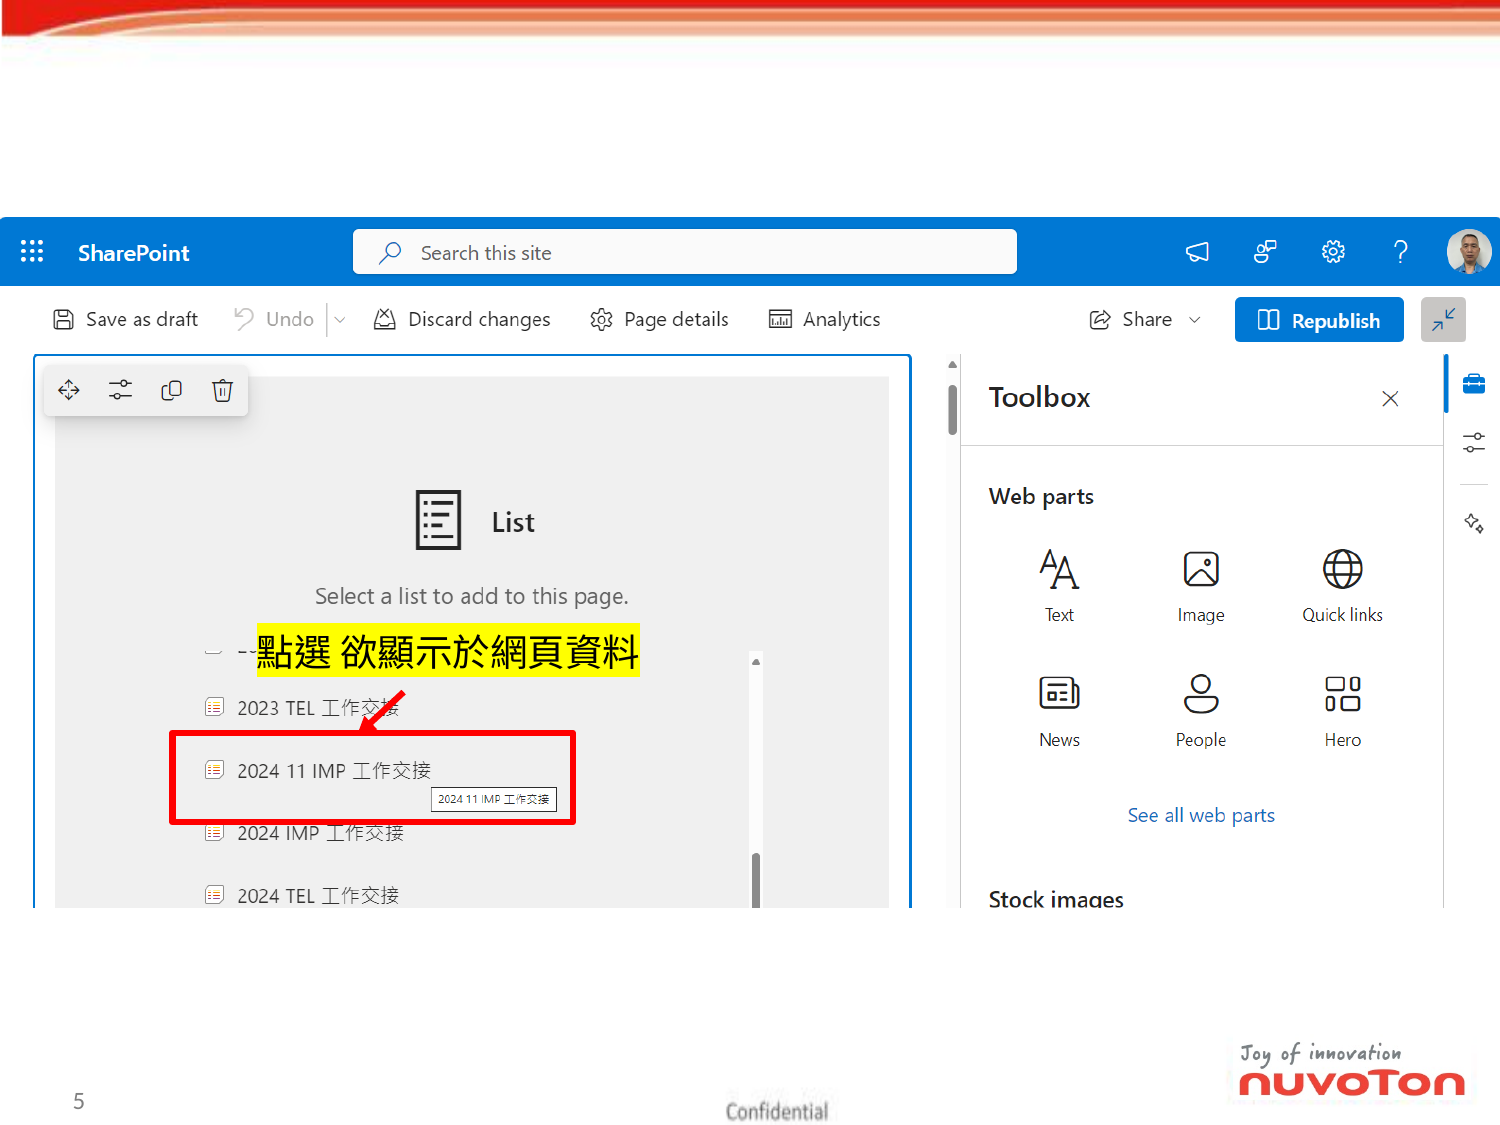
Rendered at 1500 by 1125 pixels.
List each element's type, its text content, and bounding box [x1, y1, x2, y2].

slide_number 4 [0, 1069, 160, 1125]
picture [0, 0, 1500, 1125]
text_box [356, 691, 404, 736]
